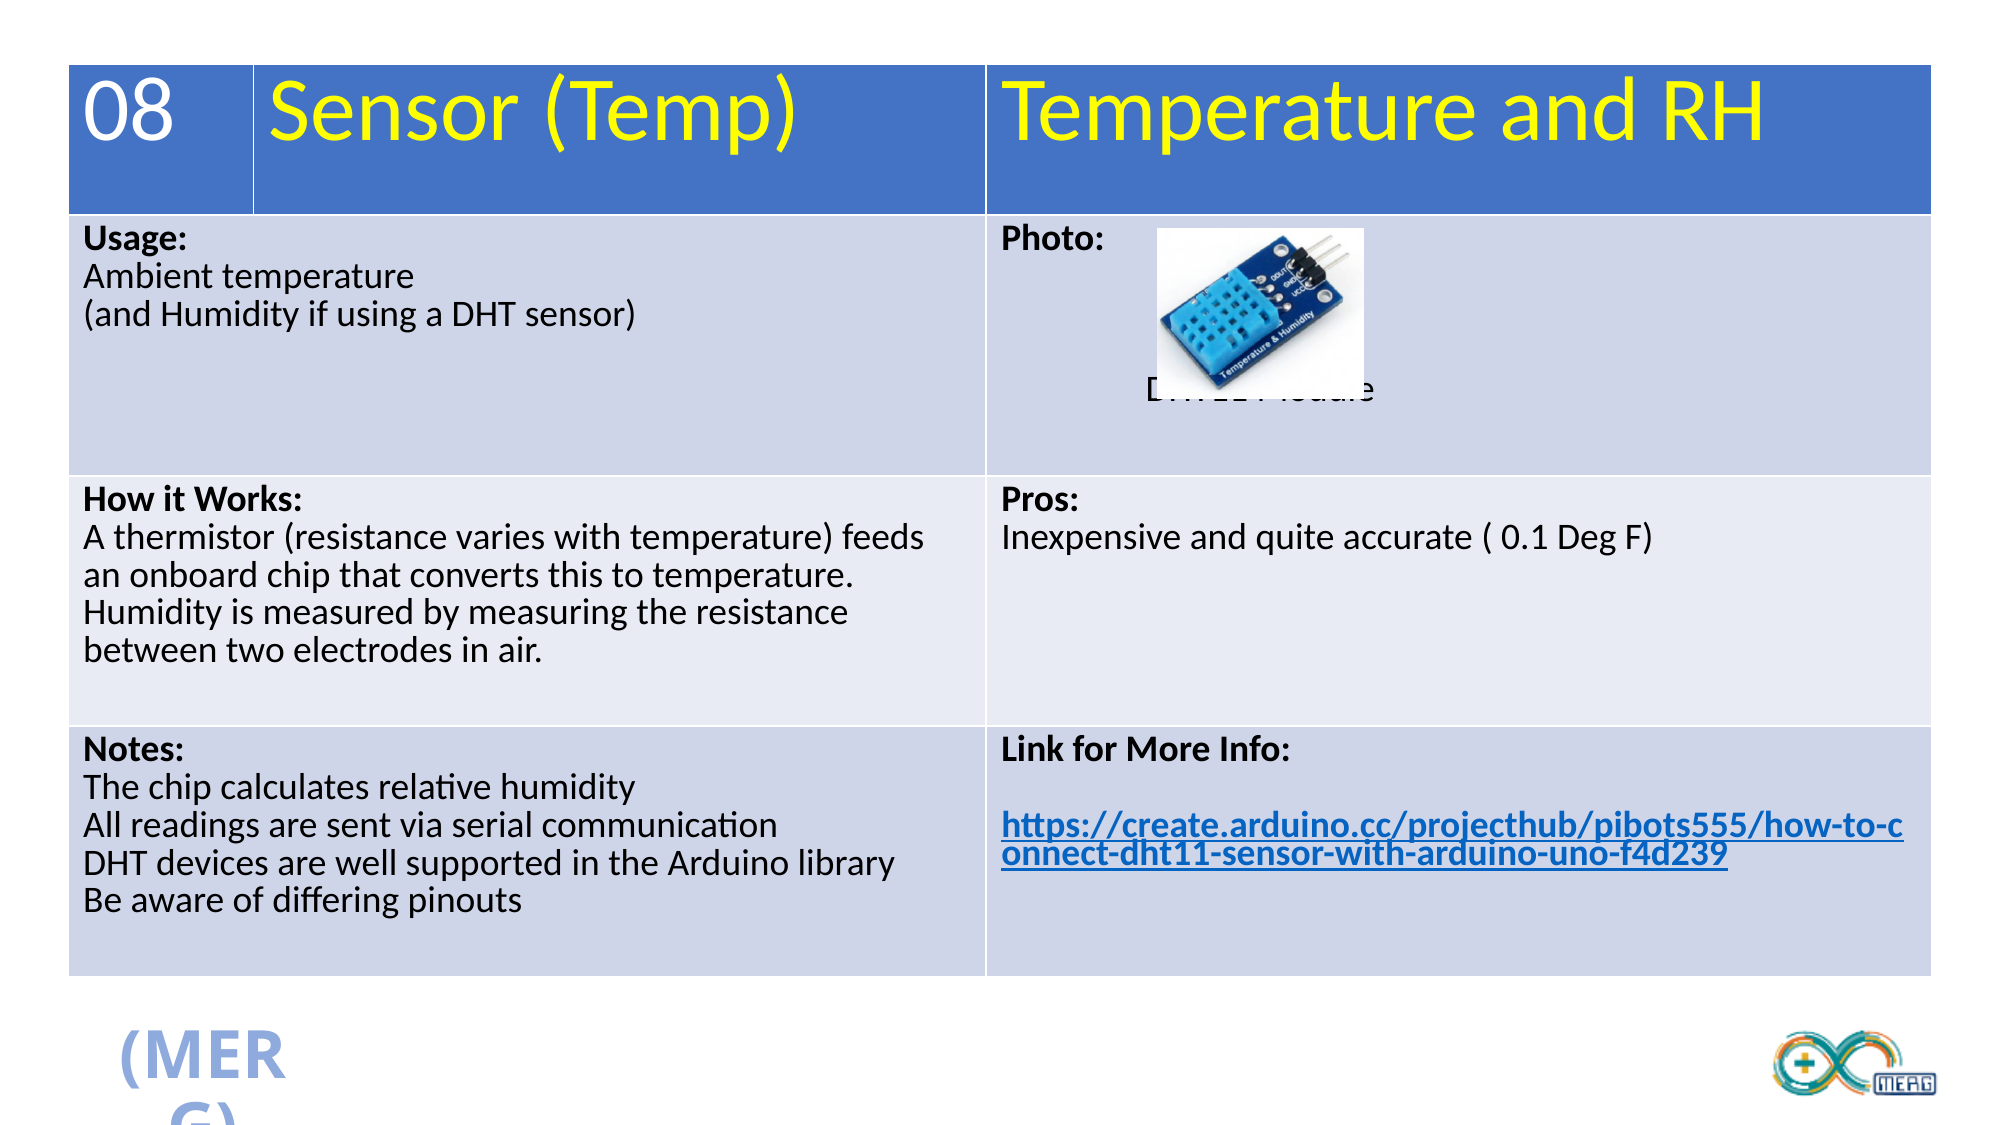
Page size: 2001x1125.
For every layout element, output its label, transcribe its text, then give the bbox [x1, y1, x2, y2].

table_cell Usage: Ambient temperature (and Humidity if using a DHT sensor) [69, 216, 985, 475]
picture [1157, 228, 1364, 399]
table_header 08 [69, 65, 253, 214]
table_header Temperature and RH [987, 65, 1931, 214]
table_cell Notes: The chip calculates relative humidity All readings are sent via serial communication DHT devices are well supported in the Arduino library Be aware of differing pinouts [69, 727, 985, 976]
text_box (MERG) [91, 1013, 315, 1105]
picture [1763, 1023, 1947, 1105]
table_cell Pros: Inexpensive and quite accurate ( 0.1 Deg F) [987, 477, 1931, 725]
table_header Sensor (Temp) [254, 65, 985, 214]
table_cell Link for More Info: https://create.arduino.cc/projecthub/pibots555/how-to-connect-dht11-sensor-with-arduino-uno-f4d239 [987, 727, 1931, 976]
table_cell How it Works: A thermistor (resistance varies with temperature) feeds an onboard chip that converts this to temperature. Humidity is measured by measuring the resistance between two electrodes in air. [69, 477, 985, 725]
table_cell Photo: DHT11 Module [987, 216, 1931, 475]
